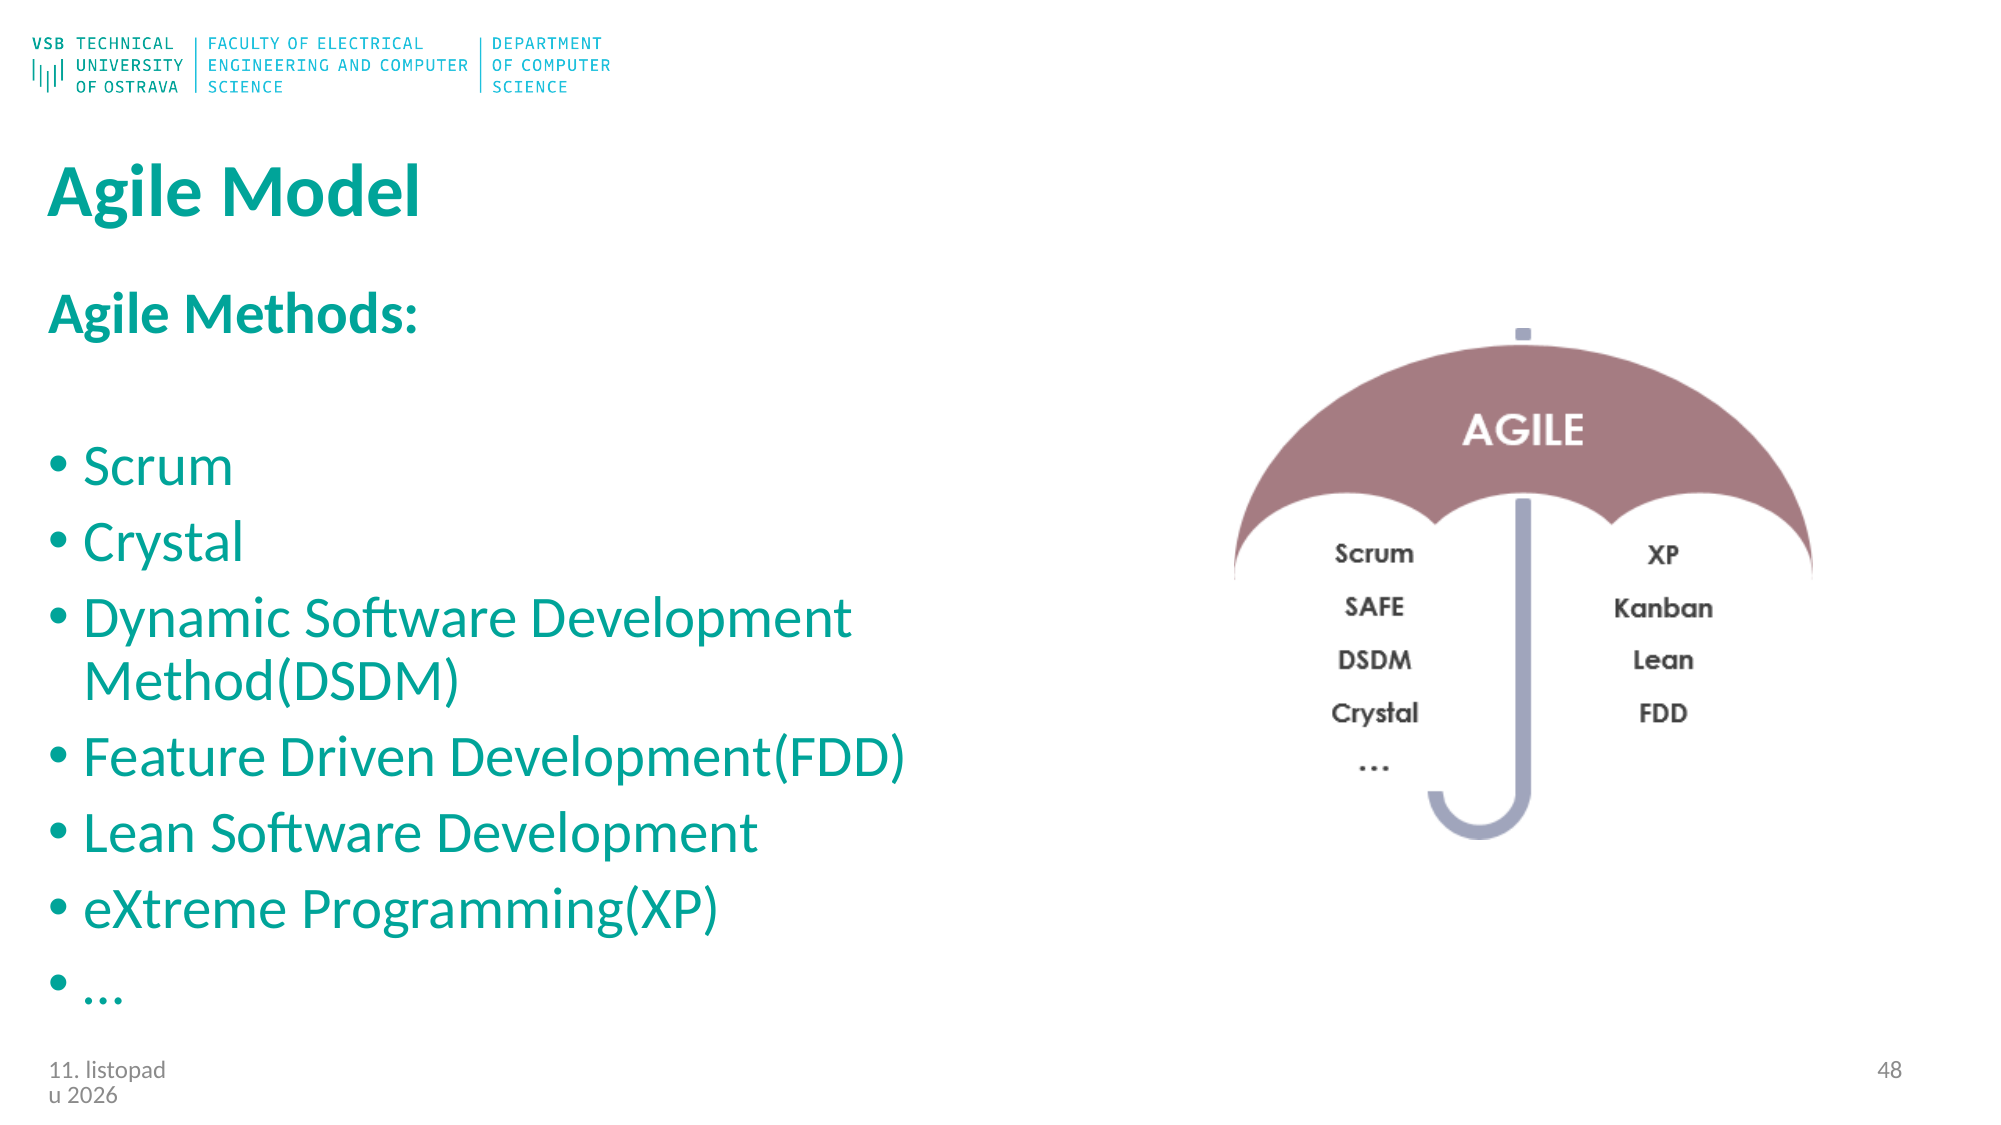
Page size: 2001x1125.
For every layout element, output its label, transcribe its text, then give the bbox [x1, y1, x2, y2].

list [1233, 328, 1813, 840]
slide_number 47 [1862, 1042, 1963, 1094]
title Agile Model [32, 131, 1969, 241]
picture [32, 37, 610, 93]
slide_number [33, 1042, 186, 1094]
list Agile Methods: Scrum Crystal Dynamic Software Development Method(DSDM) Feature Driven Development(FDD) Lean Software Development eXtreme Programming(XP) … [33, 275, 1169, 1034]
